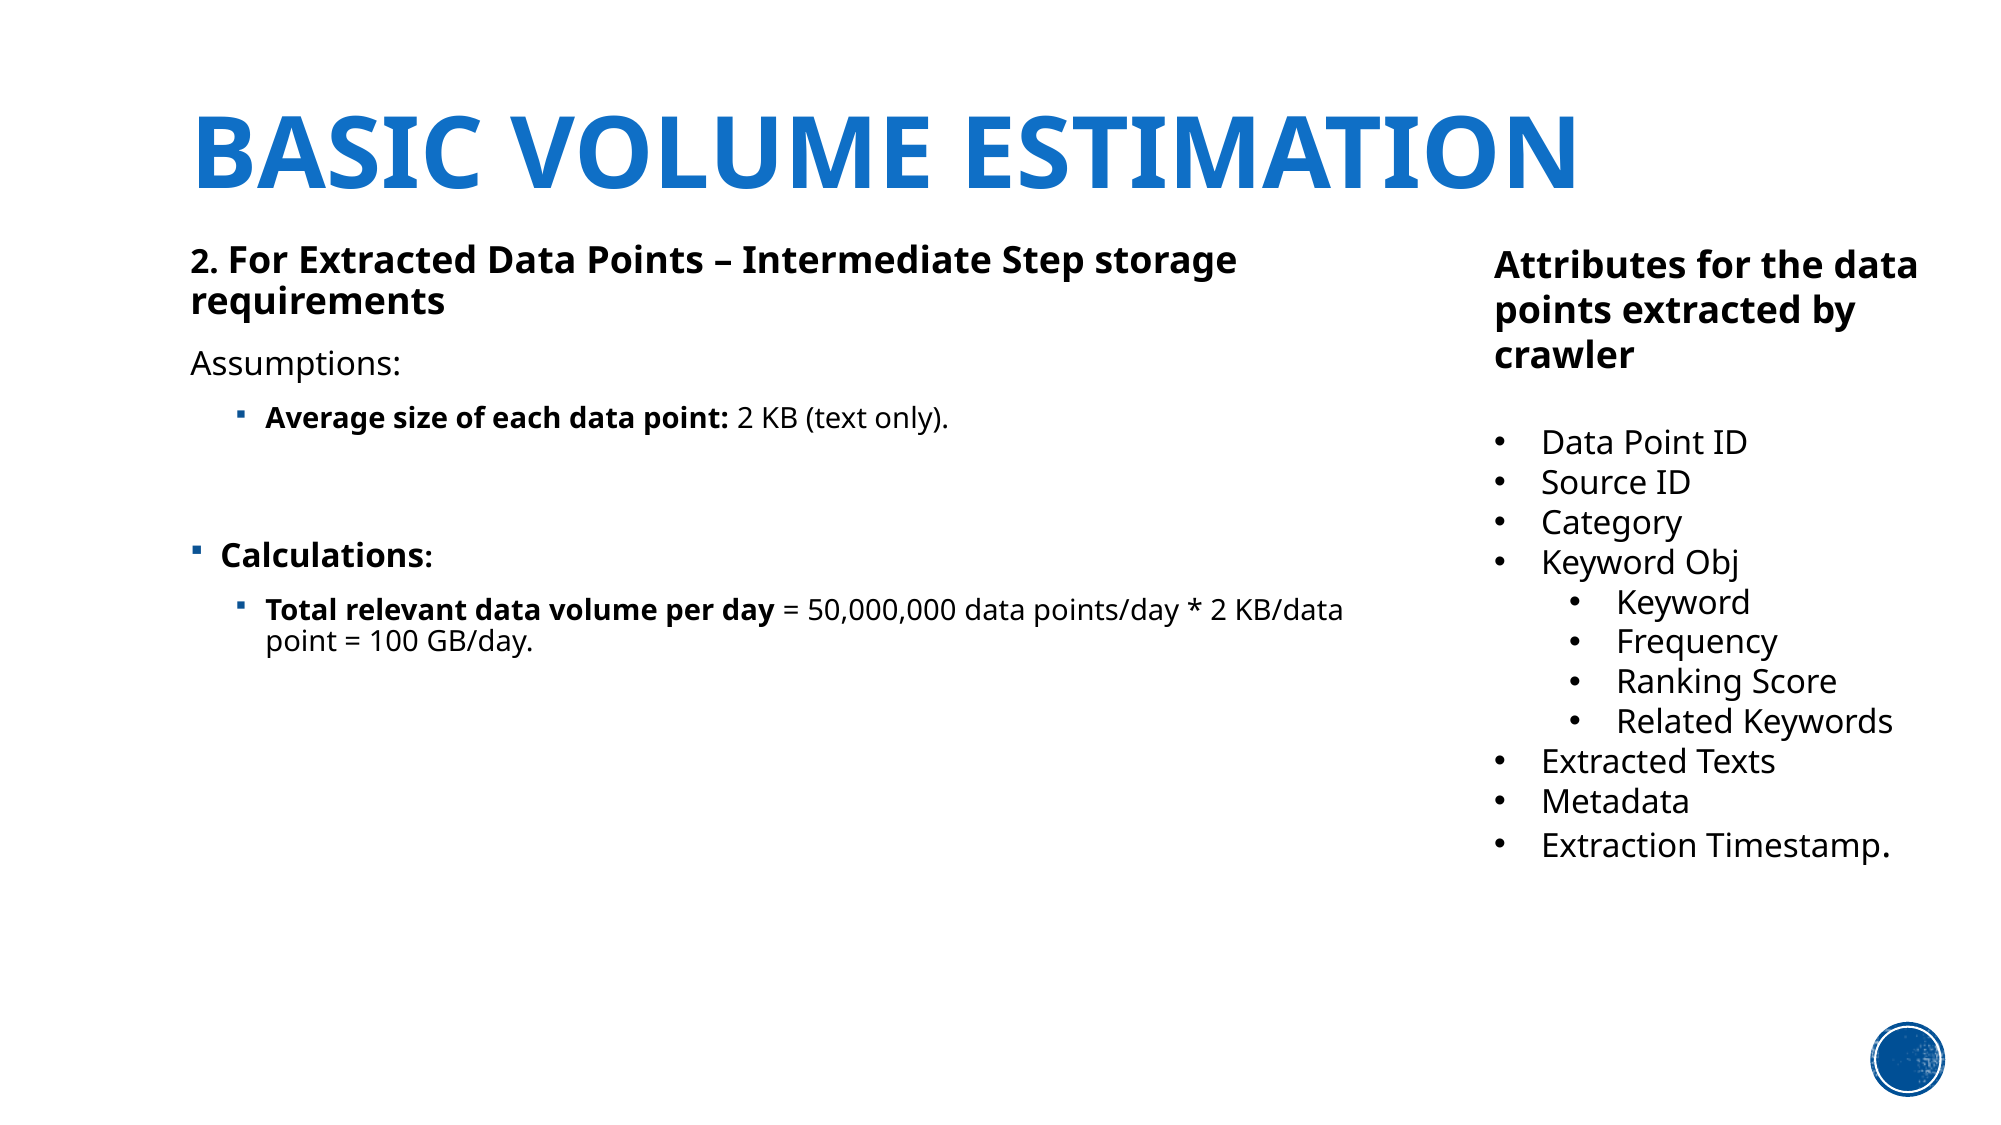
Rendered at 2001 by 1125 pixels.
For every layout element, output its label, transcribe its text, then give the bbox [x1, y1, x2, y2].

text_box Attributes for the data points extracted by crawler Data Point ID Source ID Category Keyword Obj Keyword Frequency Ranking Score Related Keywords Extracted Texts Metadata Extraction Timestamp. [1479, 233, 1955, 873]
title Basic volume estimation [175, 79, 1974, 234]
list 2. For Extracted Data Points – Intermediate Step storage requirements Assumptions: Average size of each data point: 2 KB (text only). Calculations: Total relevant data volume per day = 50,000,000 data points/day * 2 KB/data point = 100 GB/day. [175, 233, 1427, 905]
